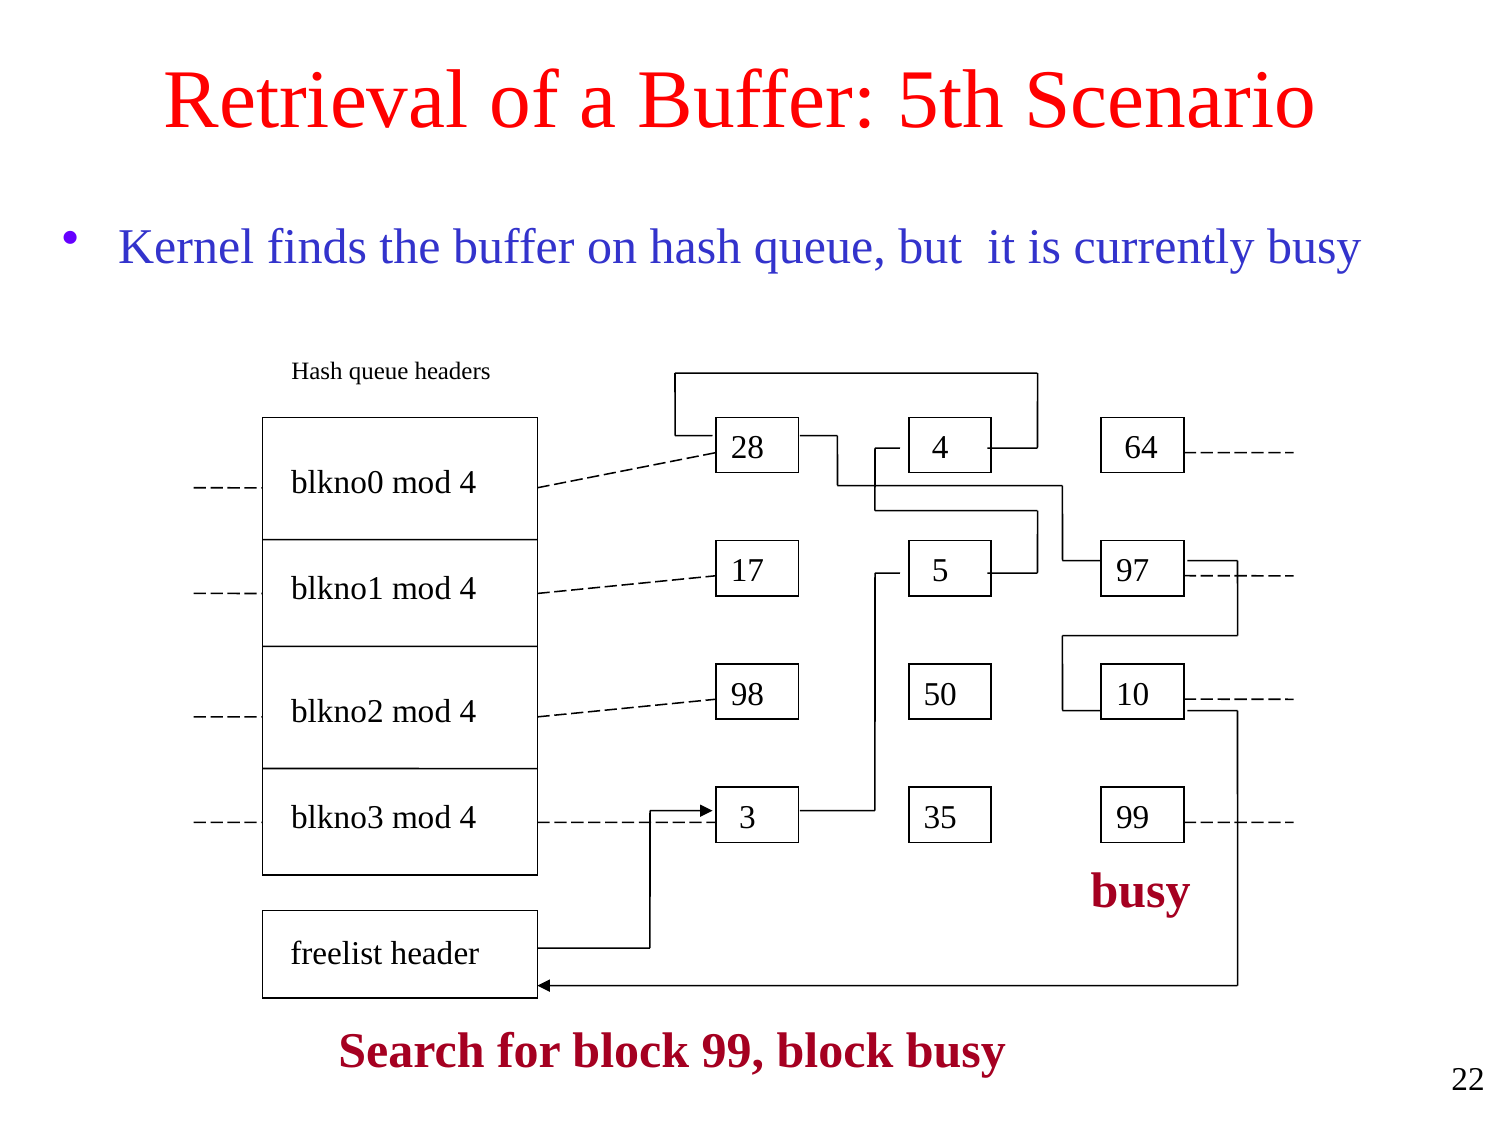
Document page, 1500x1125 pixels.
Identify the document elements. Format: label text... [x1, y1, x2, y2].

title Retrieval of a Buffer: 5th Scenario [102, 0, 1379, 188]
list Kernel finds the buffer on hash queue, but it is currently busy [46, 212, 1426, 313]
slide_number 22 [1428, 1049, 1500, 1125]
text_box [193, 346, 1294, 999]
text_box Search for block 99, block busy [323, 1009, 1021, 1085]
